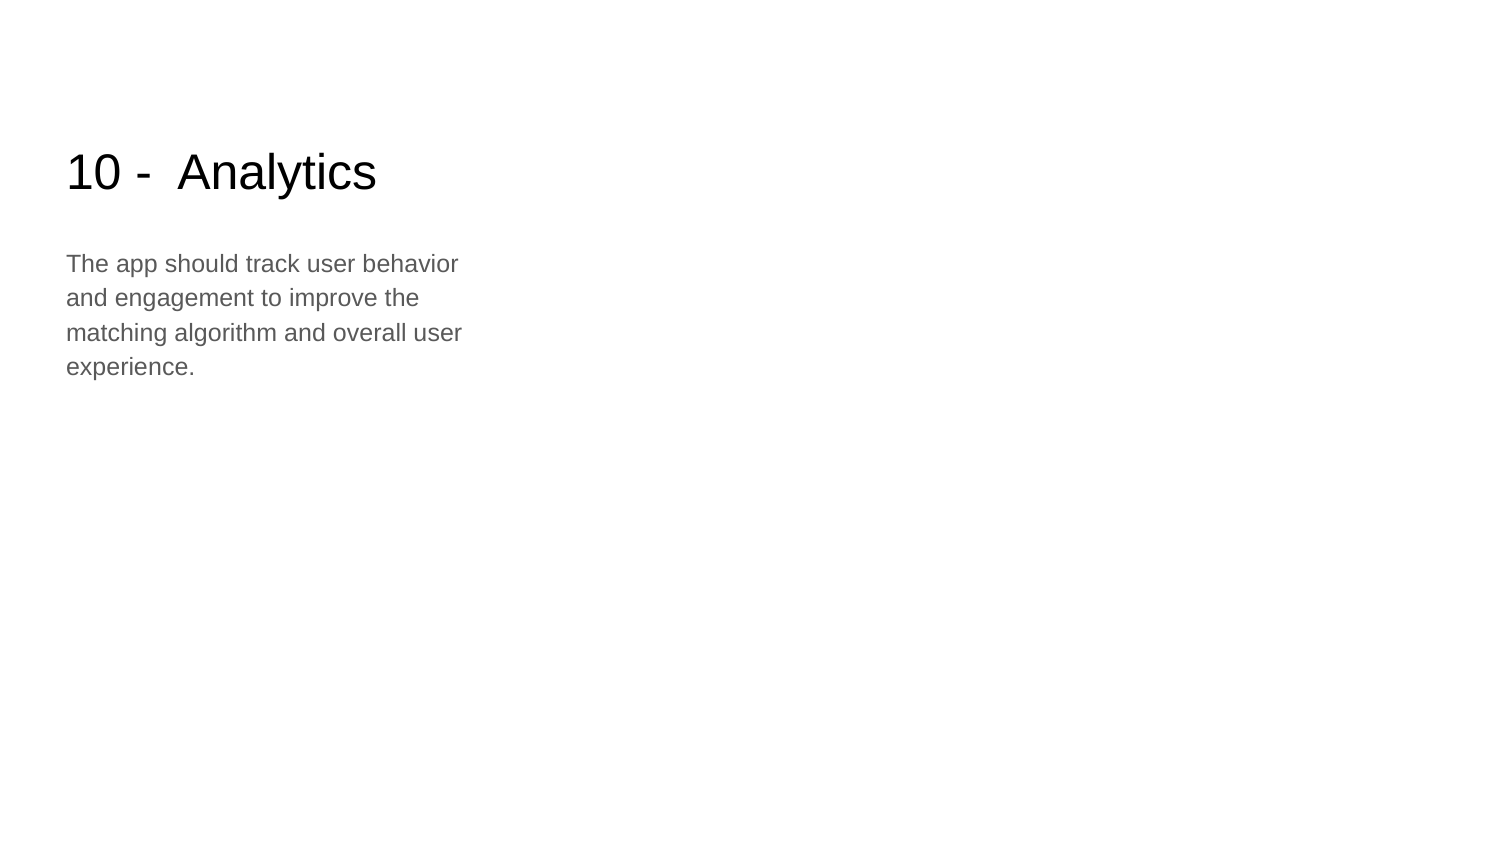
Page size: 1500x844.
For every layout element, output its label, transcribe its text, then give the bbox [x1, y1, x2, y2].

list The app should track user behavior and engagement to improve the matching algorithm and overall user experience. [51, 227, 512, 750]
title 10 - Analytics [51, 91, 512, 216]
